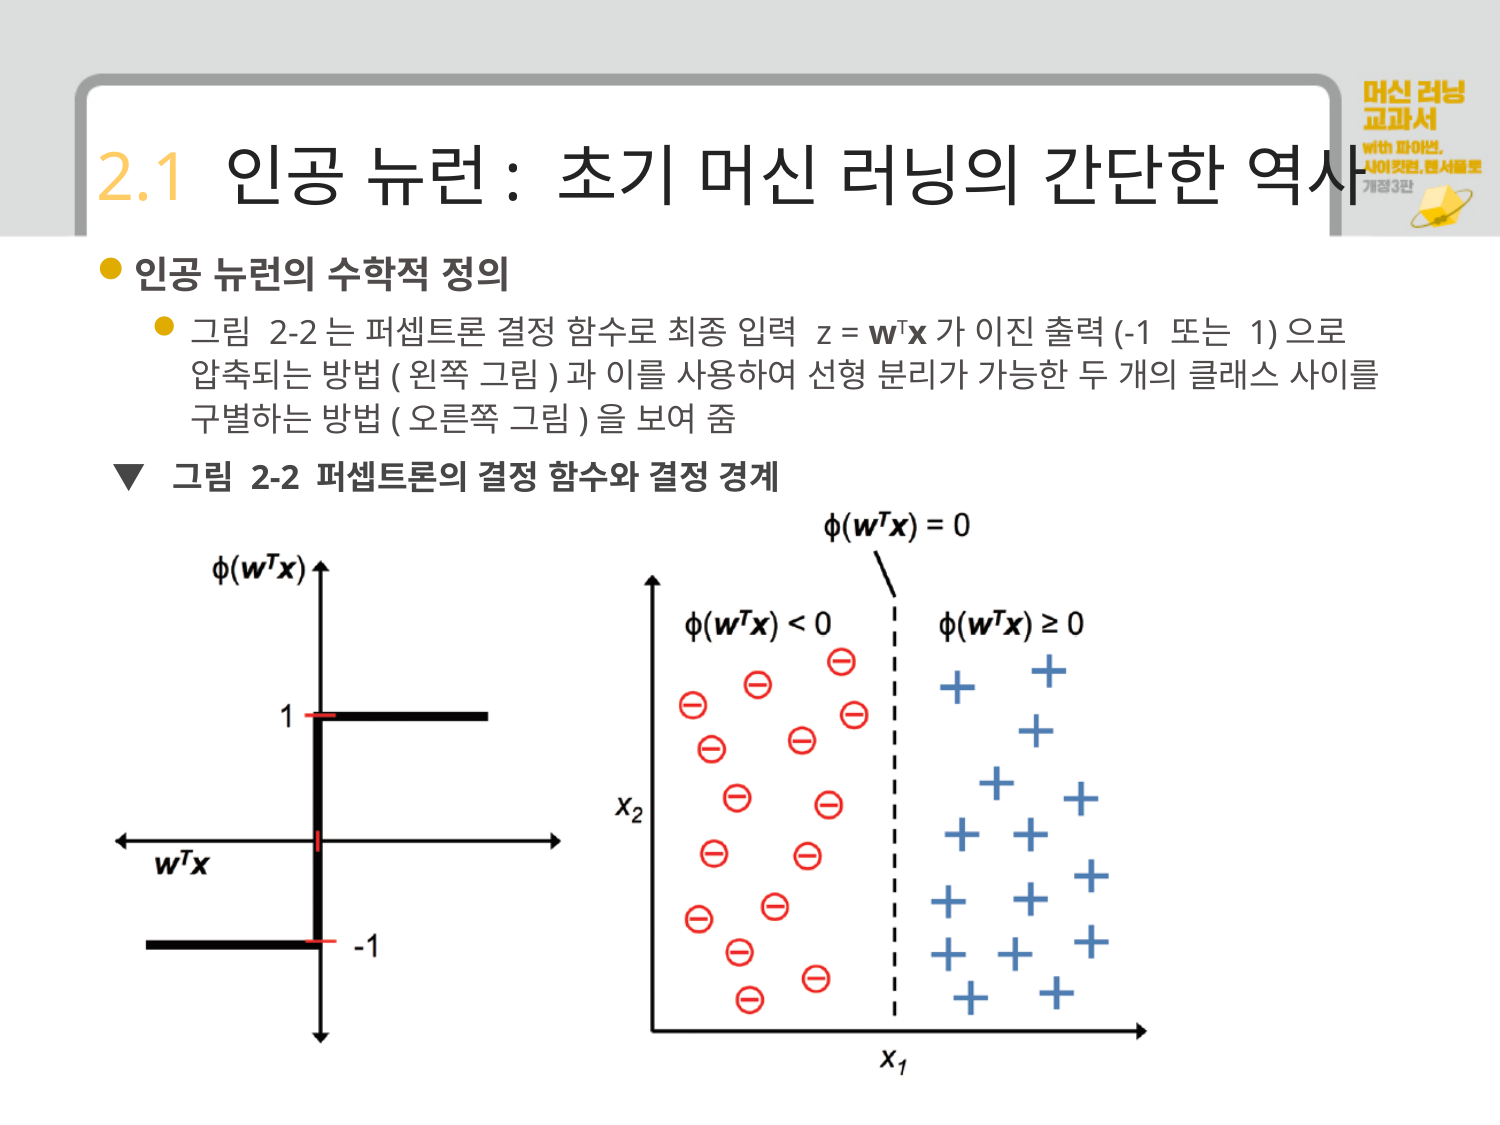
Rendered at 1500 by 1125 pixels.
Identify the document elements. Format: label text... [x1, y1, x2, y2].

picture [0, 0, 1500, 1125]
list 인공 뉴런의 수학적 정의 그림 2-2는 퍼셉트론 결정 함수로 최종 입력 z = wTx가 이진 출력(-1 또는 1)으로 압축되는 방법(왼쪽 그림)과 이를 사용하여 선형 분리가 가능한 두 개의 클래스 사이를 구별하는 방법(오른쪽 그림)을 보여 줌 [81, 239, 1412, 1054]
title 2.1 인공 뉴런: 초기 머신 러닝의 간단한 역사 [81, 90, 1412, 222]
text_box ▼ 그림 2-2 퍼셉트론의 결정 함수와 결정 경계 [97, 449, 1424, 515]
